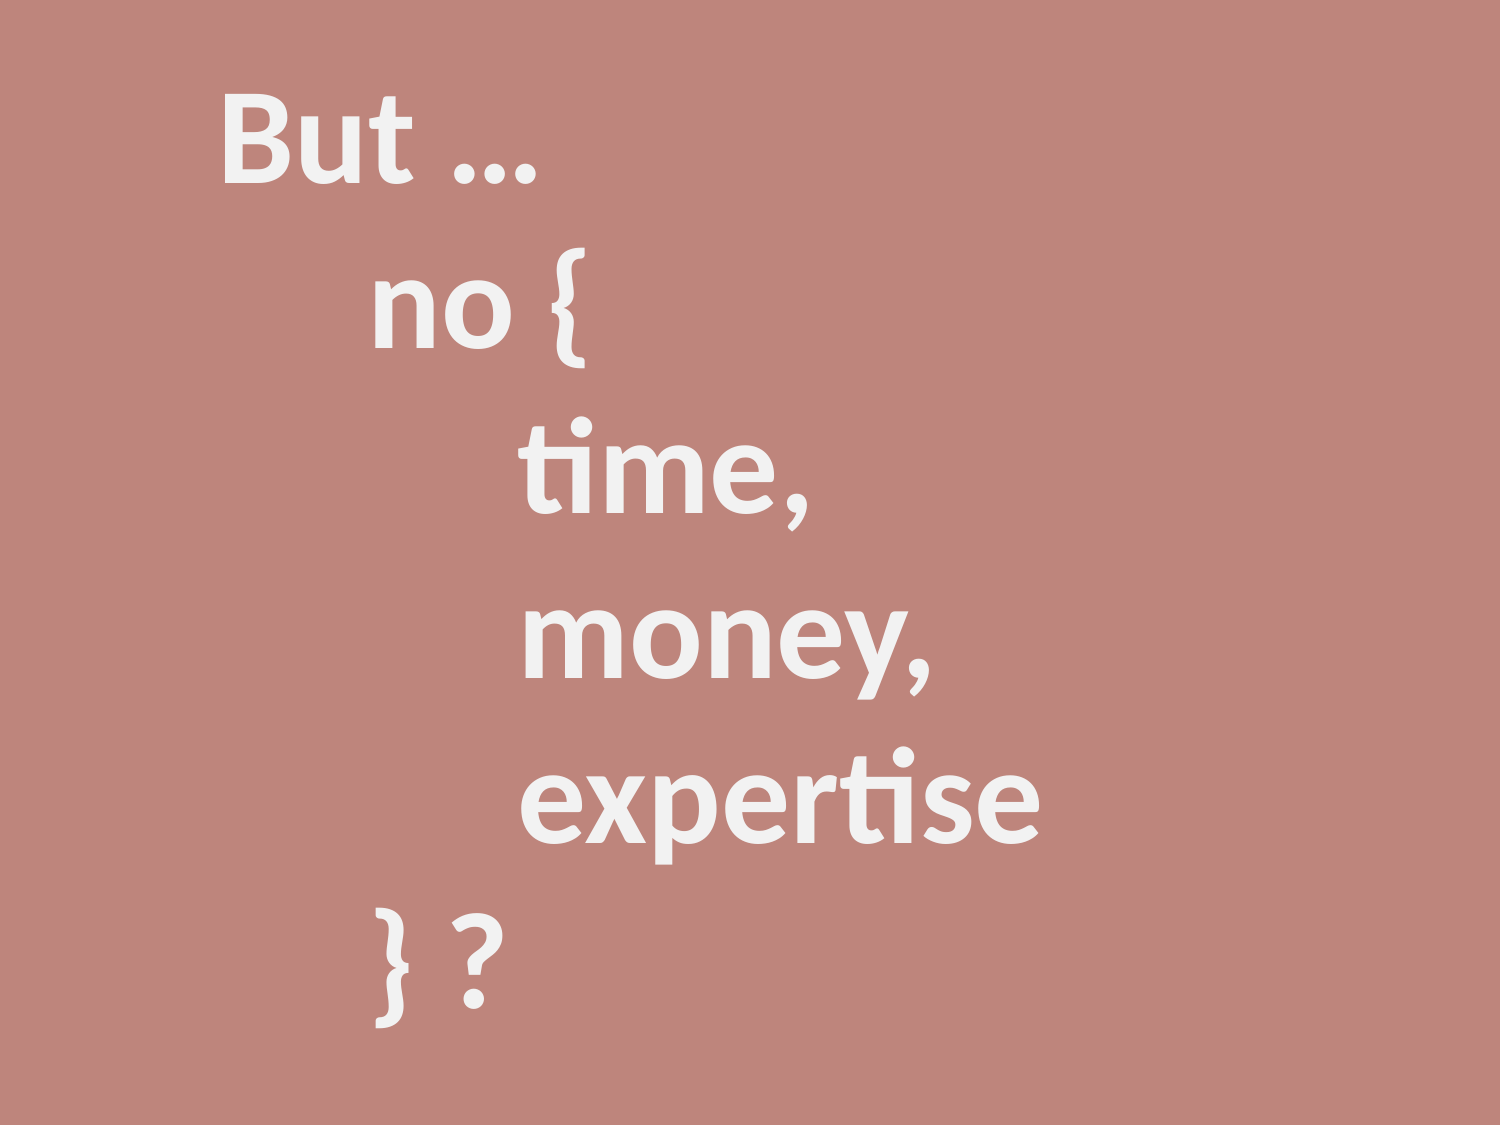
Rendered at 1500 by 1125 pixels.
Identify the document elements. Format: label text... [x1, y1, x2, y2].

text_box But … no { time, money, expertise } ? [53, 38, 1306, 1044]
